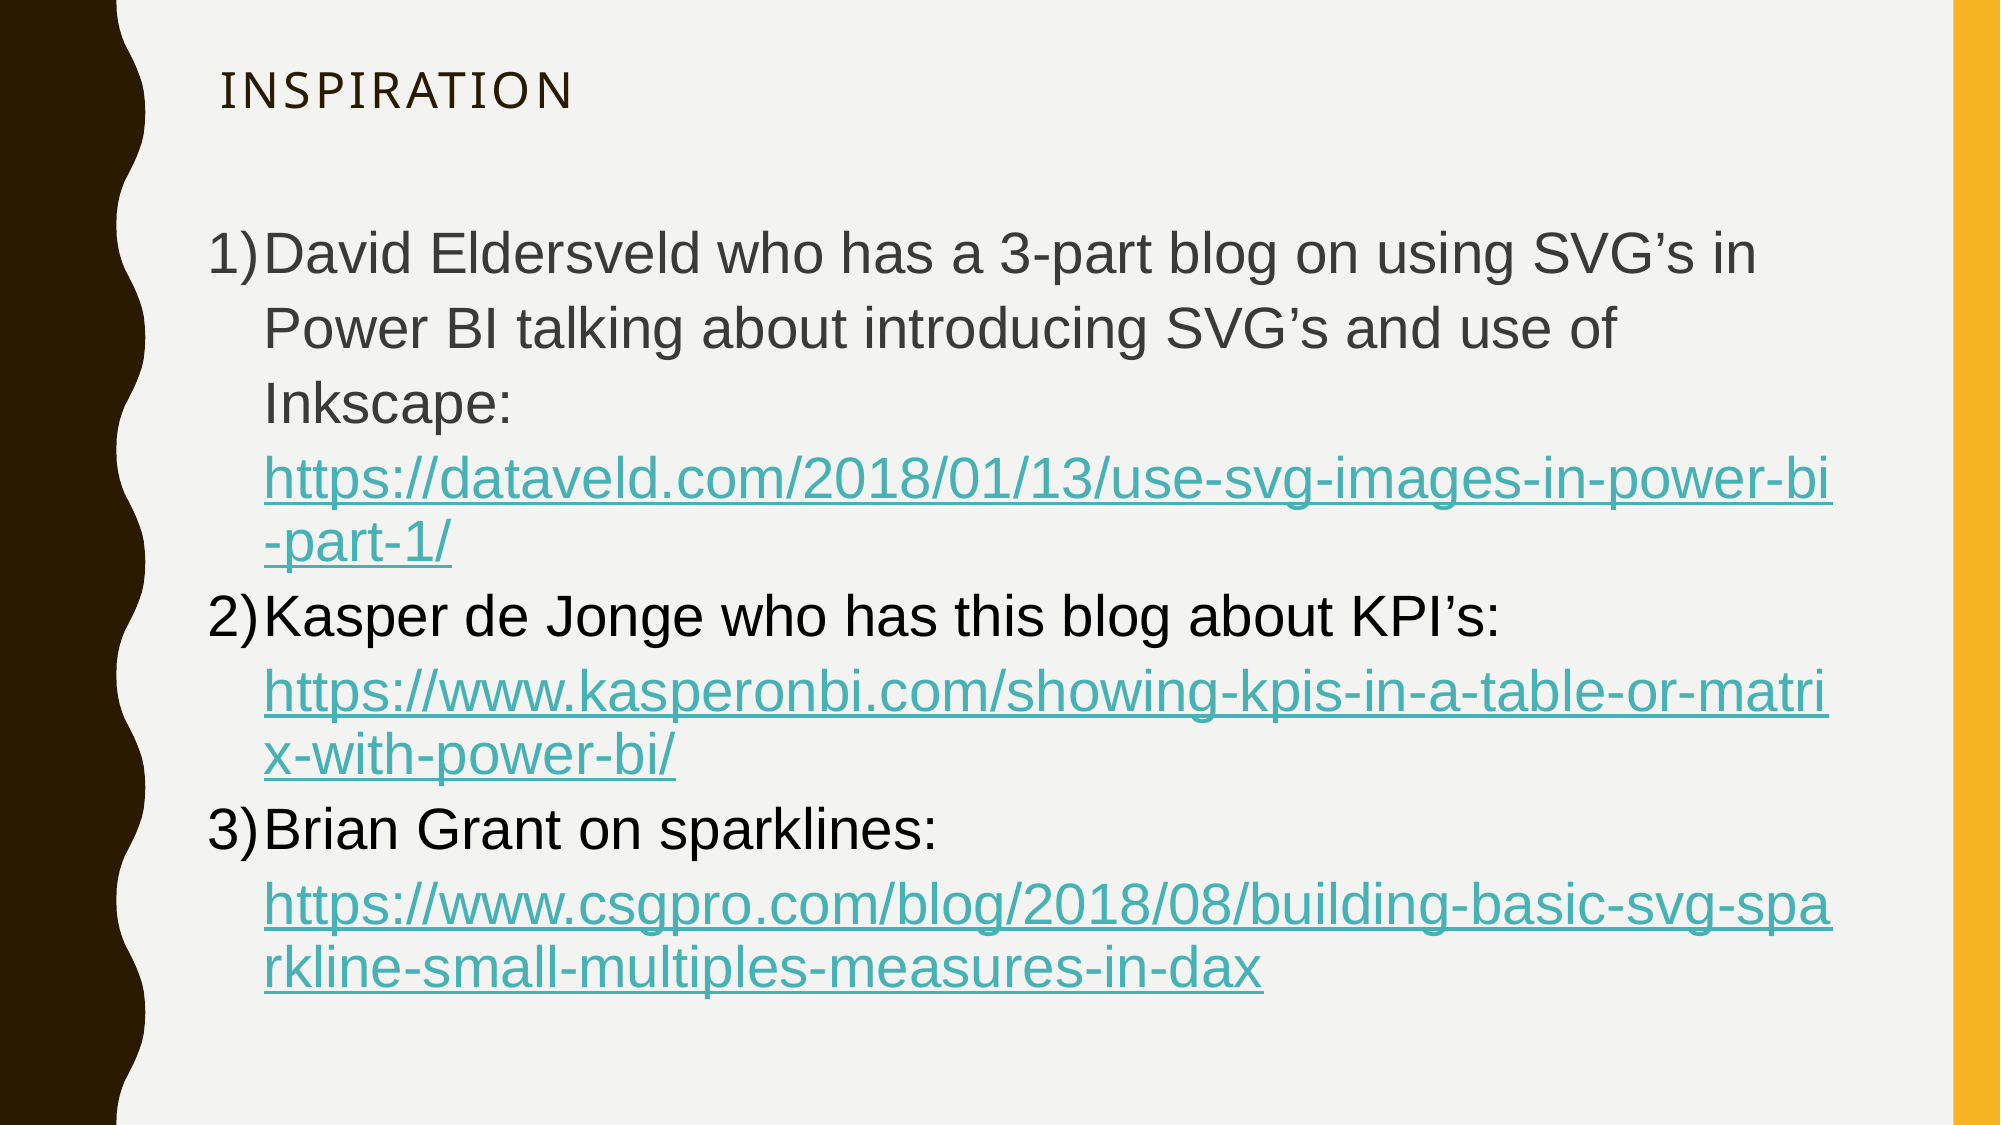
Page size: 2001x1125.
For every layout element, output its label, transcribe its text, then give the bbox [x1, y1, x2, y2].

title Inspiration [205, 57, 1875, 303]
text_box David Eldersveld who has a 3-part blog on using SVG’s in Power BI talking about introducing SVG’s and use of Inkscape: https://dataveld.com/2018/01/13/use-svg-images-in-power-bi-part-1/ Kasper de Jonge who has this blog about KPI’s: https://www.kasperonbi.com/showing-kpis-in-a-table-or-matrix-with-power-bi/ Brian Grant on sparklines: https://www.csgpro.com/blog/2018/08/building-basic-svg-sparkline-small-multiples-measures-in-dax [192, 203, 1849, 817]
